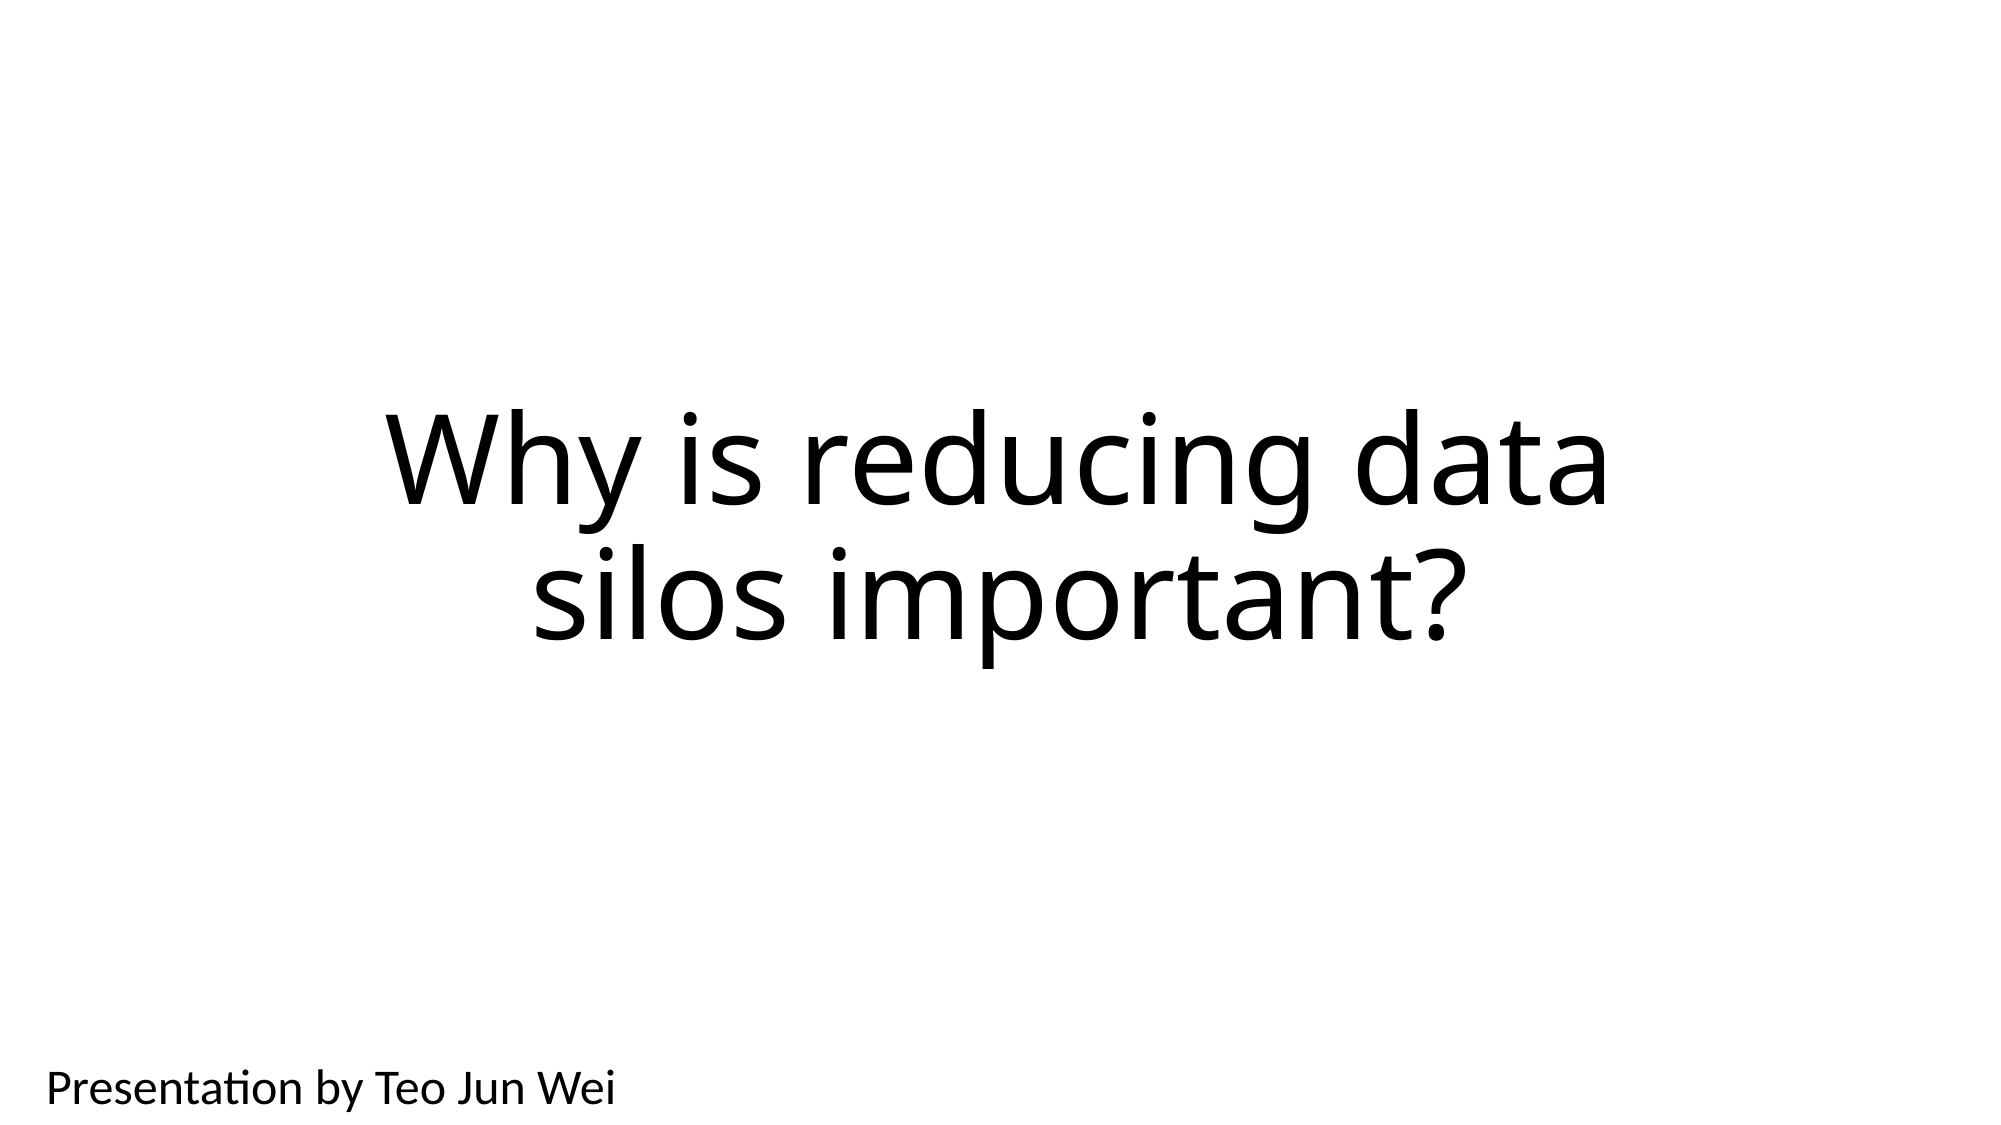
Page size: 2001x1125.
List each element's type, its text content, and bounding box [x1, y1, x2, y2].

subtitle Presentation by Teo Jun Wei [31, 1054, 1532, 1125]
title Why is reducing data silos important? [249, 282, 1750, 675]
